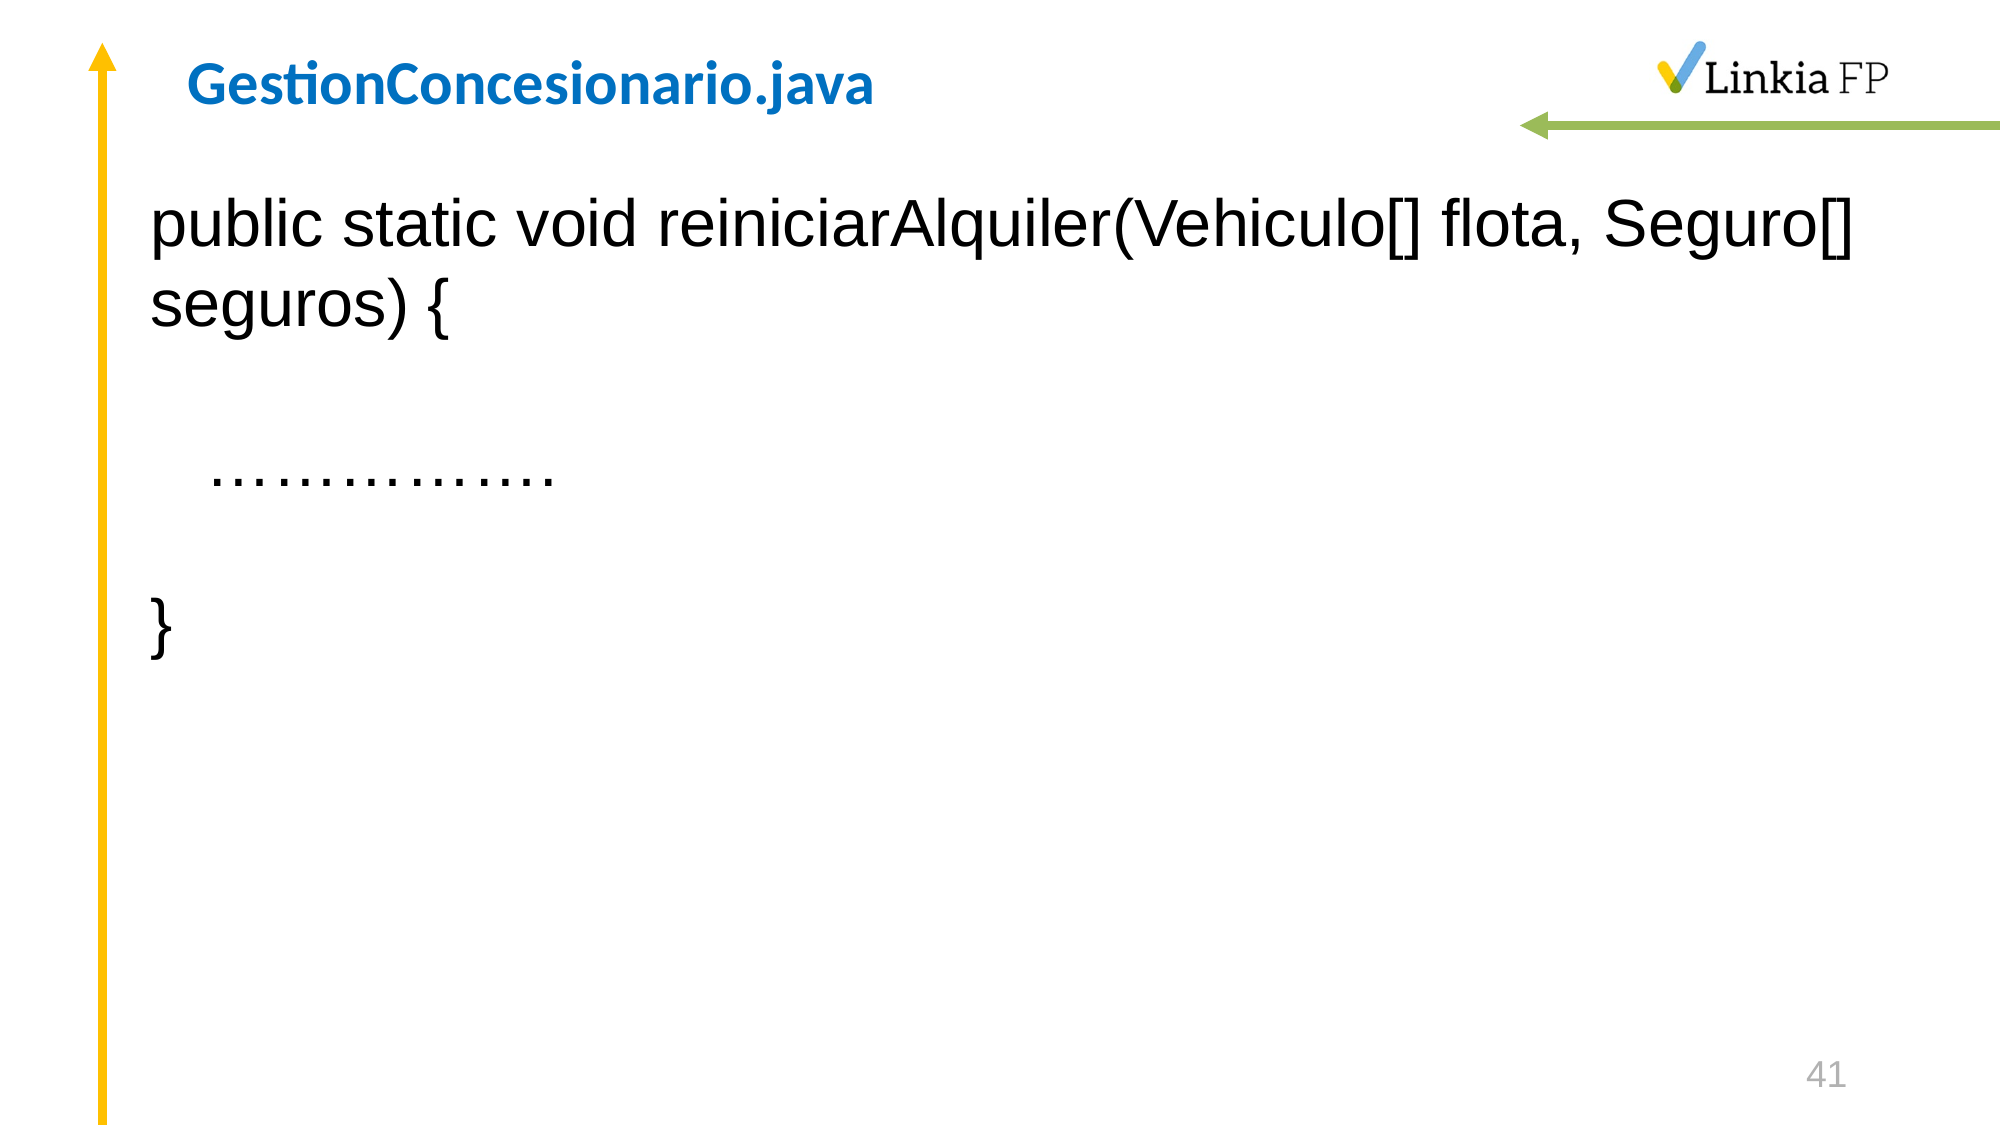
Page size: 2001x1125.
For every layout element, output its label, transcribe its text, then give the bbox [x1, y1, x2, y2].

slide_number 41 [1412, 1042, 1863, 1103]
title GestionConcesionario.java [173, 22, 1981, 138]
text_box public static void reiniciarAlquiler(Vehiculo[] flota, Seguro[] seguros) { ……………. } [135, 172, 1932, 828]
